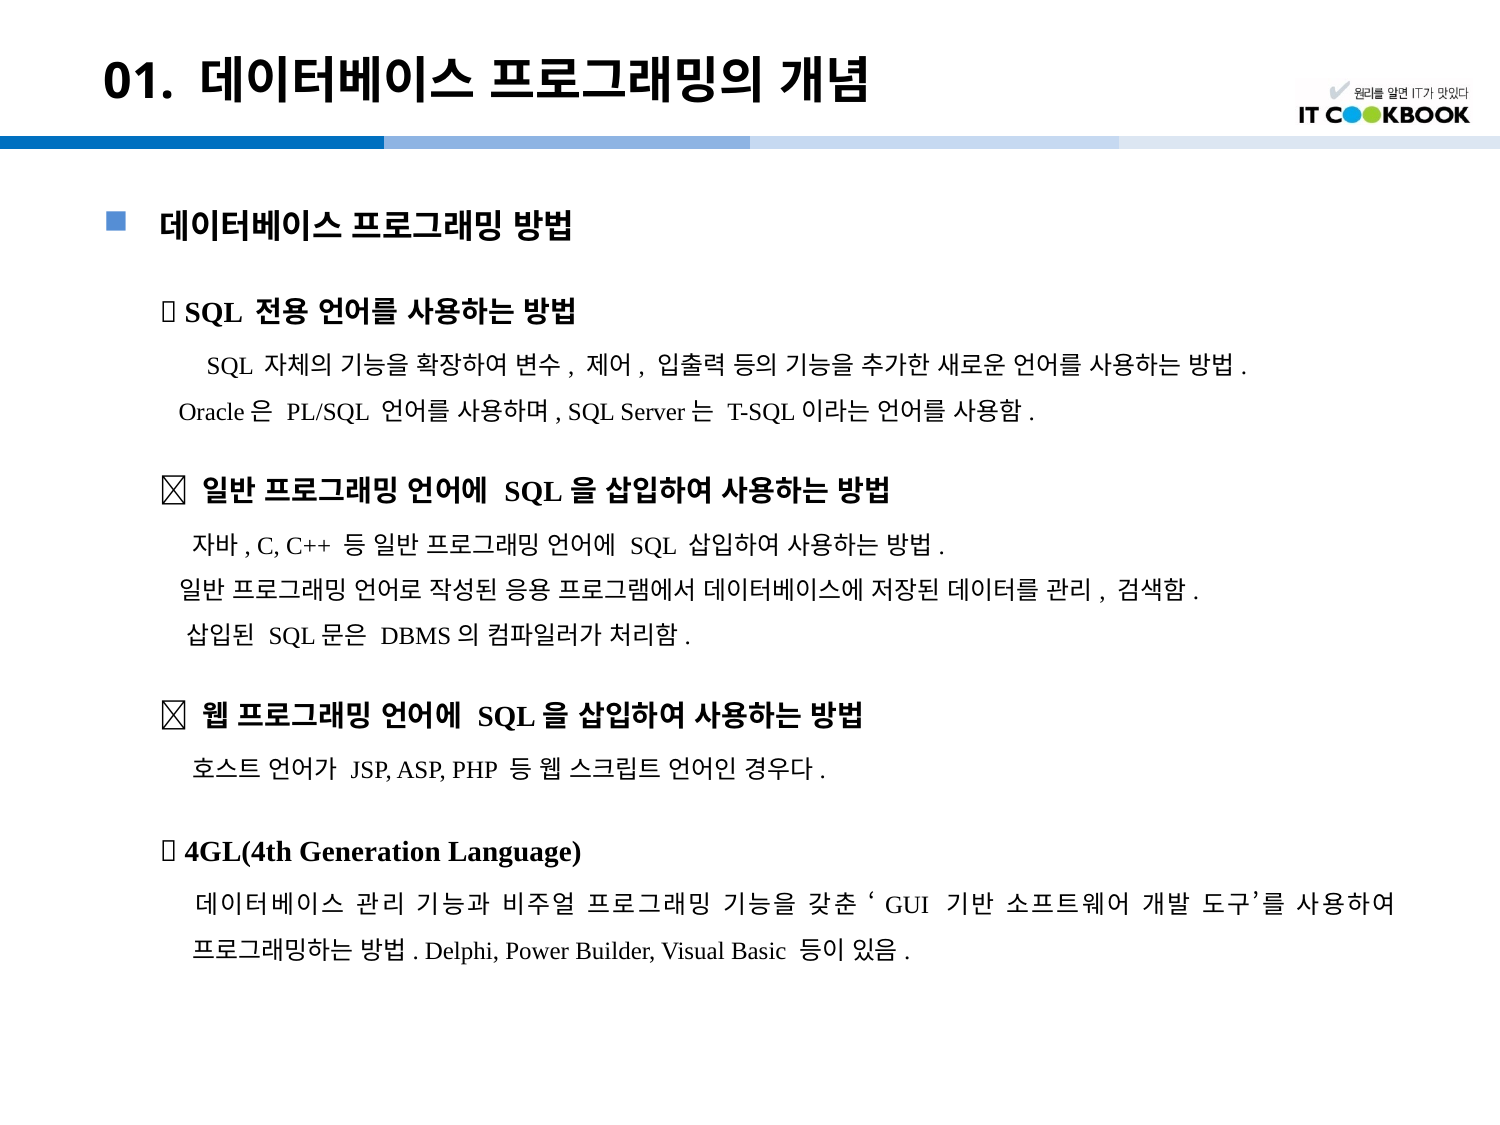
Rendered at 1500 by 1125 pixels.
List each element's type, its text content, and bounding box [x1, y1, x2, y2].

title 01. 데이터베이스 프로그래밍의 개념 [88, 32, 1330, 124]
picture [1295, 78, 1473, 125]
list 데이터베이스 프로그래밍 방법  SQL 전용 언어를 사용하는 방법 SQL 자체의 기능을 확장하여 변수, 제어, 입출력 등의 기능을 추가한 새로운 언어를 사용하는 방법. Oracle은 PL/SQL 언어를 사용하며, SQL Server는 T-SQL이라는 언어를 사용함.  일반 프로그래밍 언어에 SQL을 삽입하여 사용하는 방법 자바, C, C++ 등 일반 프로그래밍 언어에 SQL 삽입하여 사용하는 방법. 일반 프로그래밍 언어로 작성된 응용 프로그램에서 데이터베이스에 저장된 데이터를 관리, 검색함. 삽입된 SQL문은 DBMS의 컴파일러가 처리함.  웹 프로그래밍 언어에 SQL을 삽입하여 사용하는 방법 호스트 언어가 JSP, ASP, PHP 등 웹 스크립트 언어인 경우다.  4GL(4th Generation Language) 데이터베이스 관리 기능과 비주얼 프로그래밍 기능을 갖춘 ‘GUI 기반 소프트웨어 개발 도구’를 사용하여 프로그래밍하는 방법. Delphi, Power Builder, Visual Basic 등이 있음. [88, 177, 1412, 1077]
